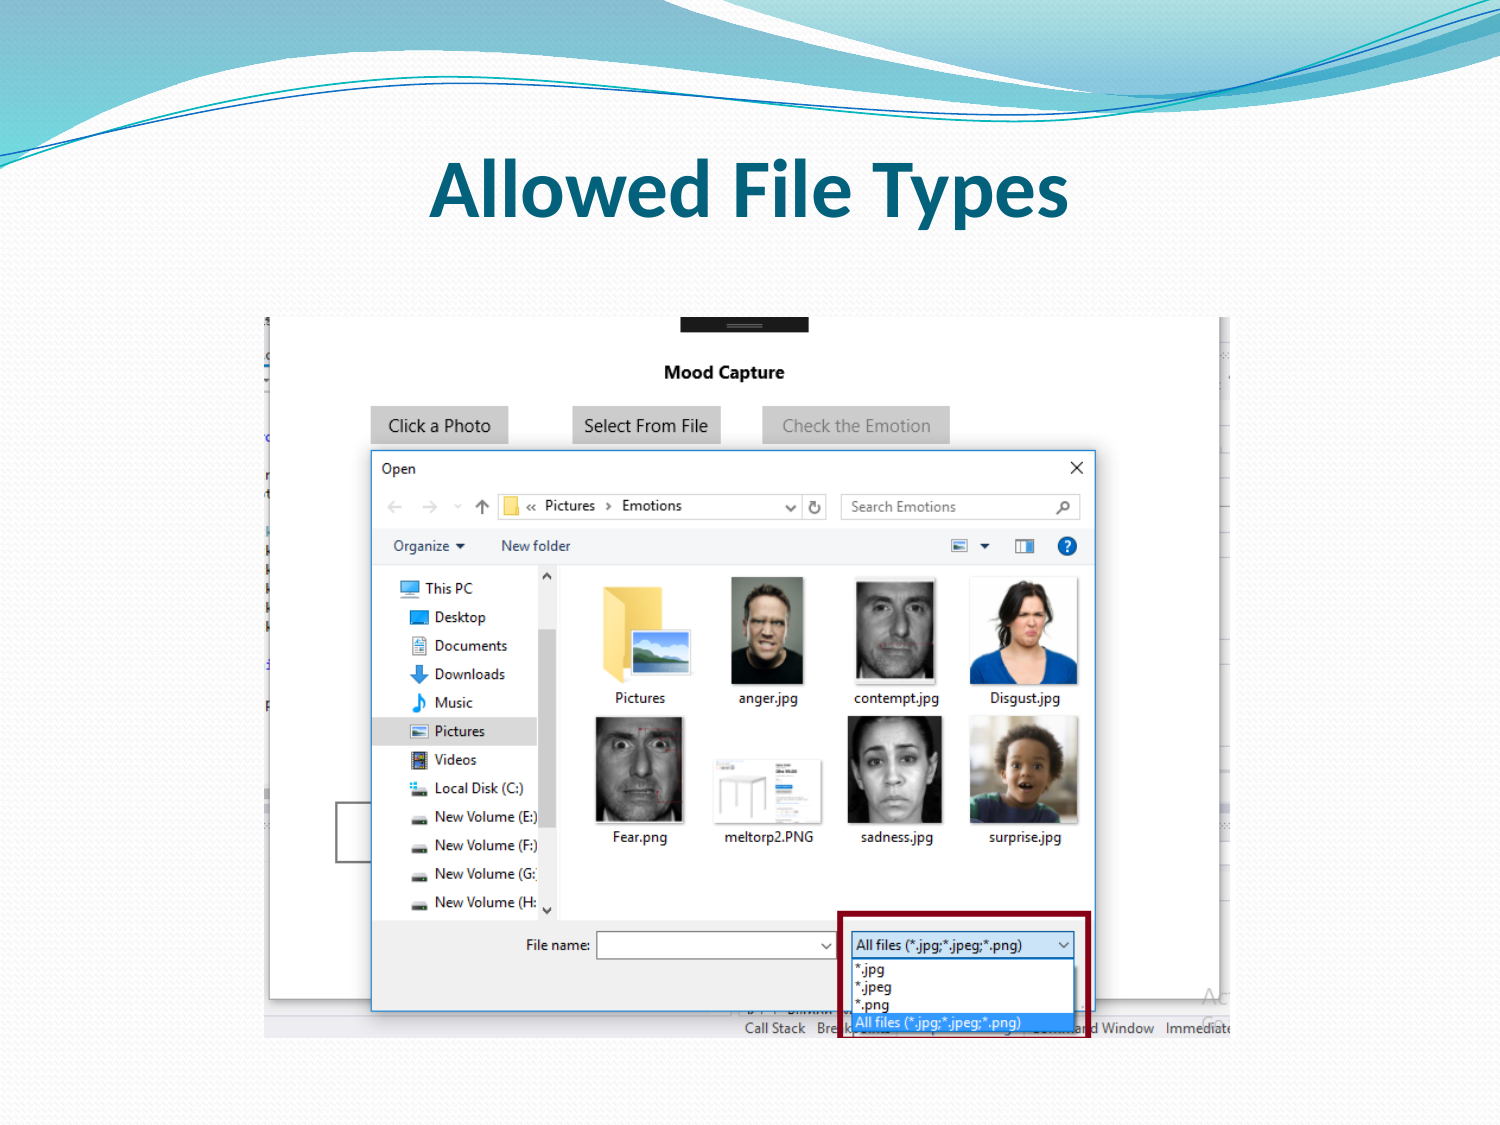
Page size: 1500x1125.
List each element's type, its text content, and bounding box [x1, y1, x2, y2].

title Allowed File Types [75, 115, 1425, 235]
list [263, 317, 1236, 1038]
